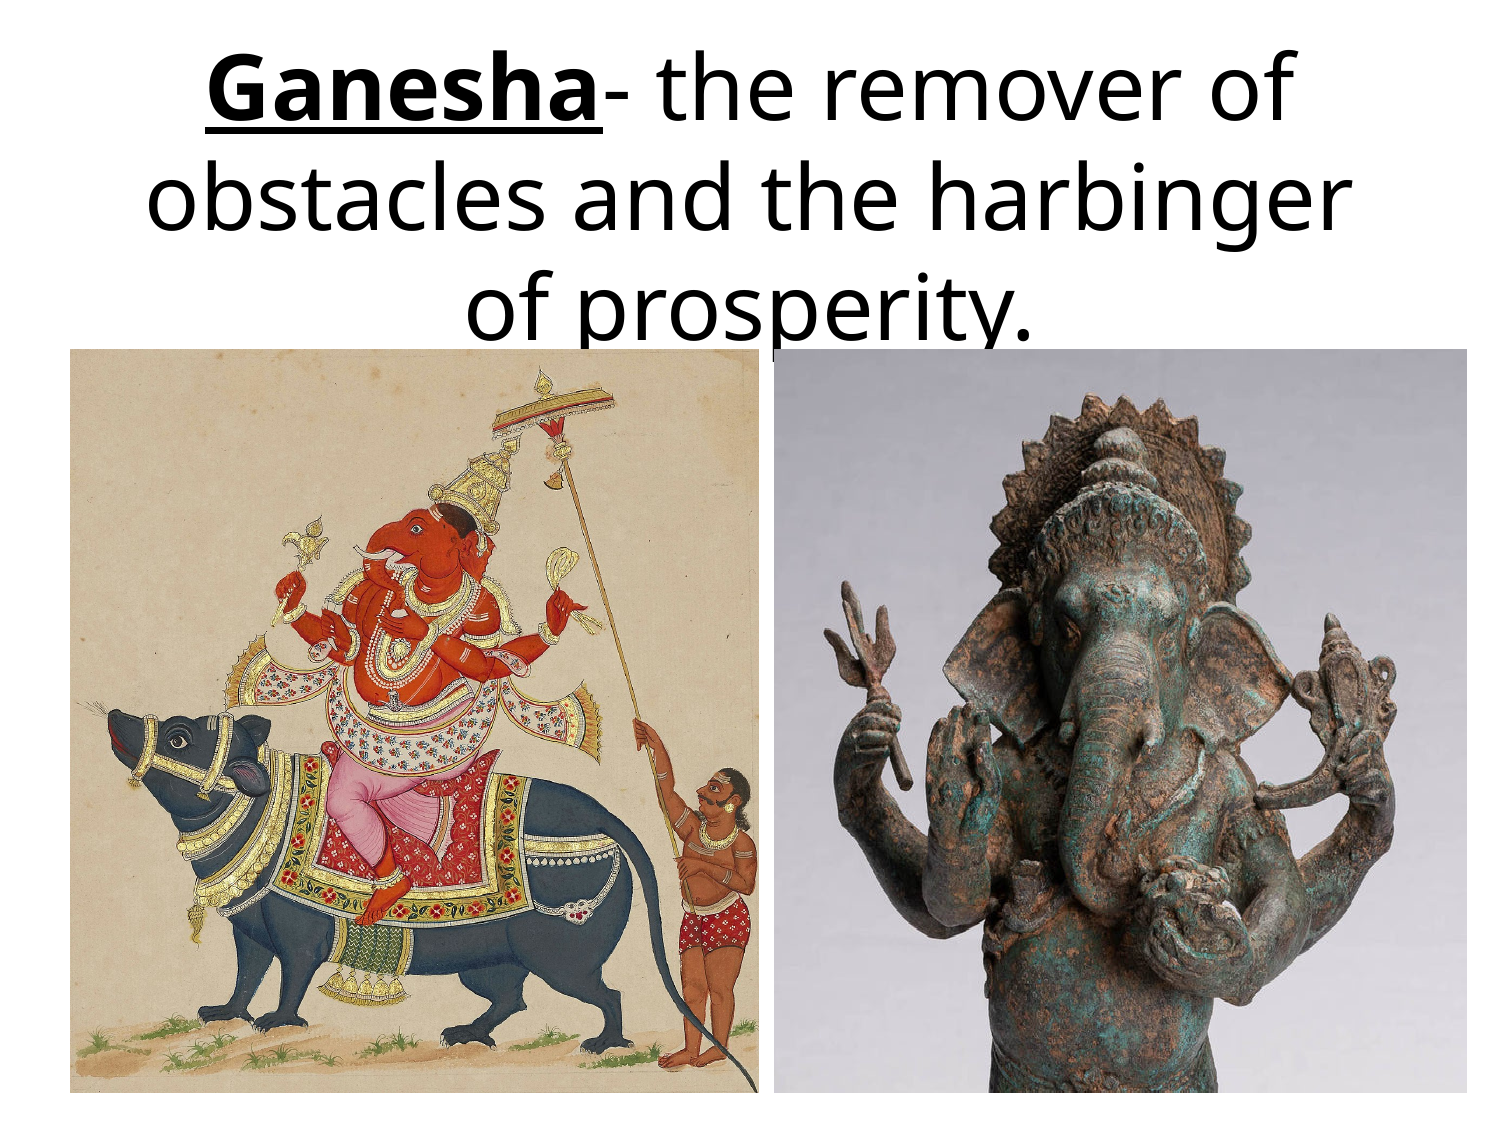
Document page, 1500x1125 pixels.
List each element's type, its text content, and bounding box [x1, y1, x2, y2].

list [70, 349, 759, 1093]
picture [774, 349, 1467, 1093]
title Ganesha- the remover of obstacles and the harbinger of prosperity. [75, 99, 1425, 288]
